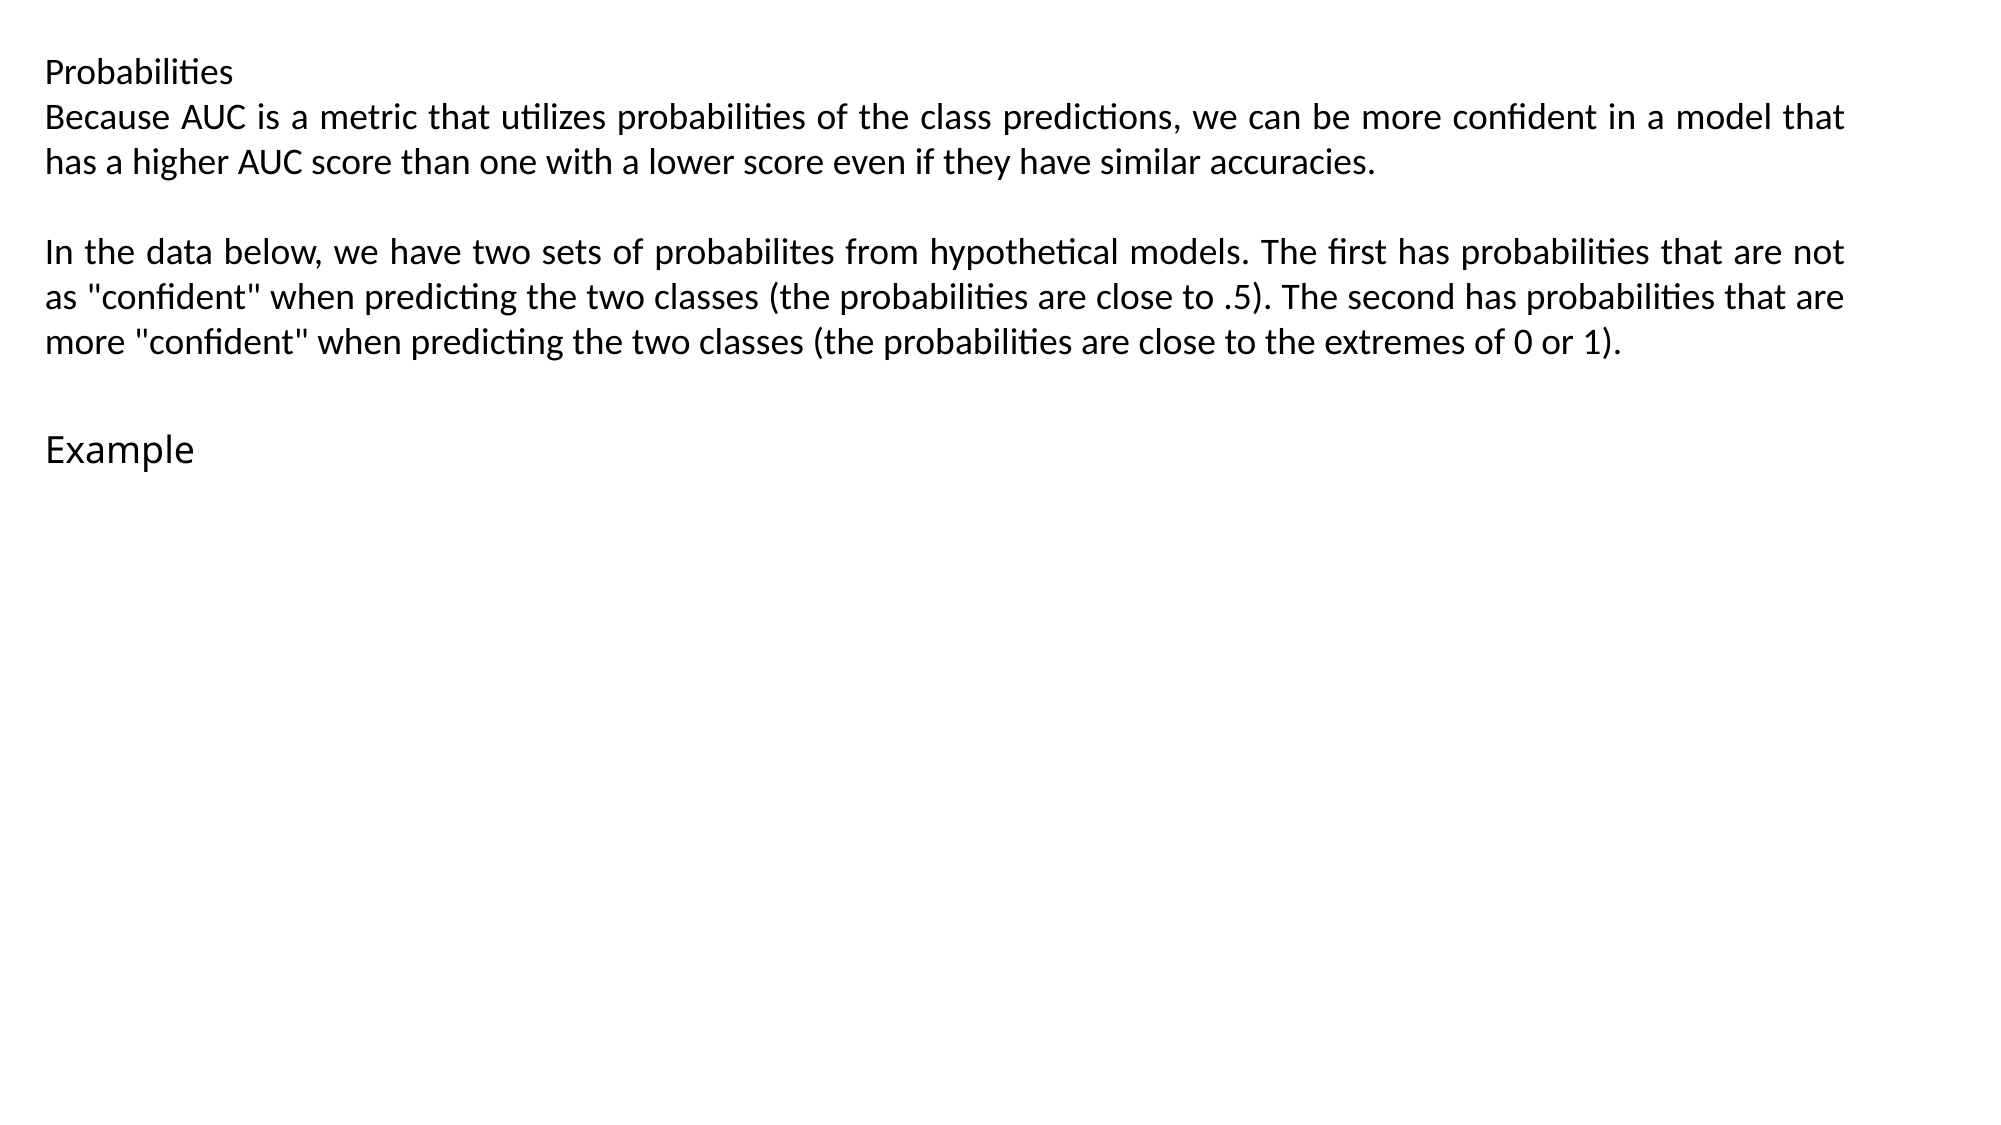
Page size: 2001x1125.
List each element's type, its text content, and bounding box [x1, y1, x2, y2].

text_box Example [29, 418, 1031, 479]
text_box Probabilities Because AUC is a metric that utilizes probabilities of the class predictions, we can be more confident in a model that has a higher AUC score than one with a lower score even if they have similar accuracies. In the data below, we have two sets of probabilites from hypothetical models. The first has probabilities that are not as "confident" when predicting the two classes (the probabilities are close to .5). The second has probabilities that are more "confident" when predicting the two classes (the probabilities are close to the extremes of 0 or 1). [30, 39, 1863, 370]
